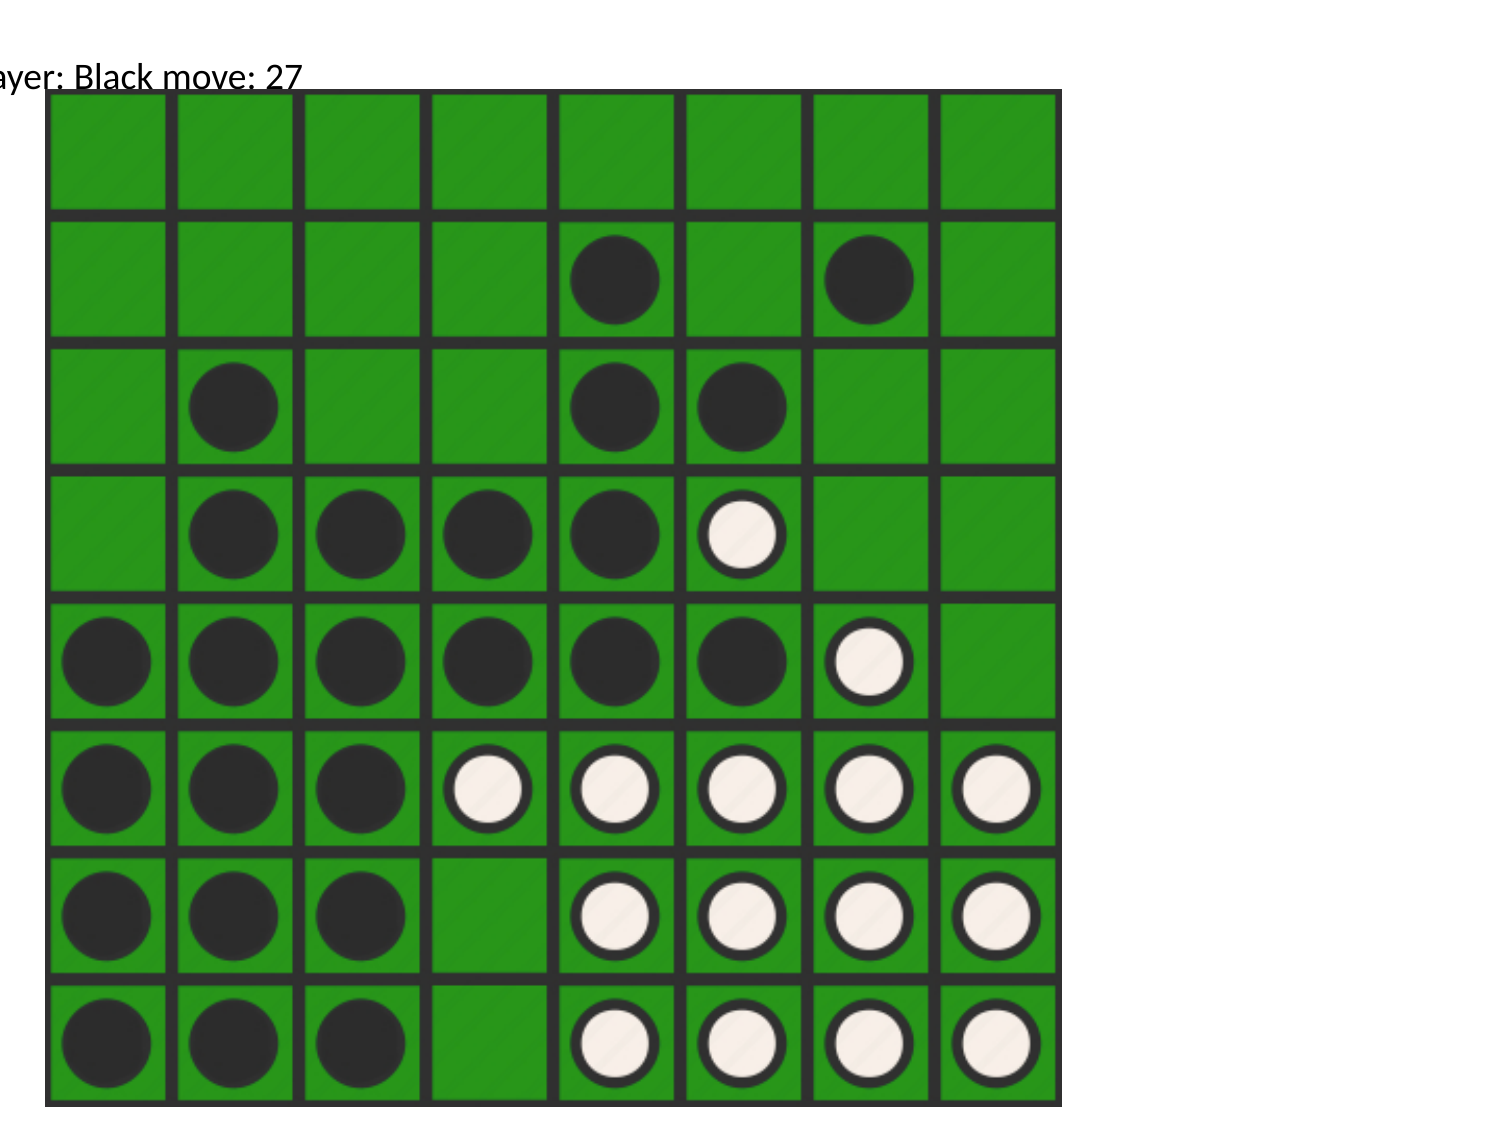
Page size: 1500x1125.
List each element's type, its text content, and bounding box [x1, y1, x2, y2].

picture [44, 89, 1062, 1107]
text_box turn: 35 player: Black move: 27 [0, 44, 319, 105]
